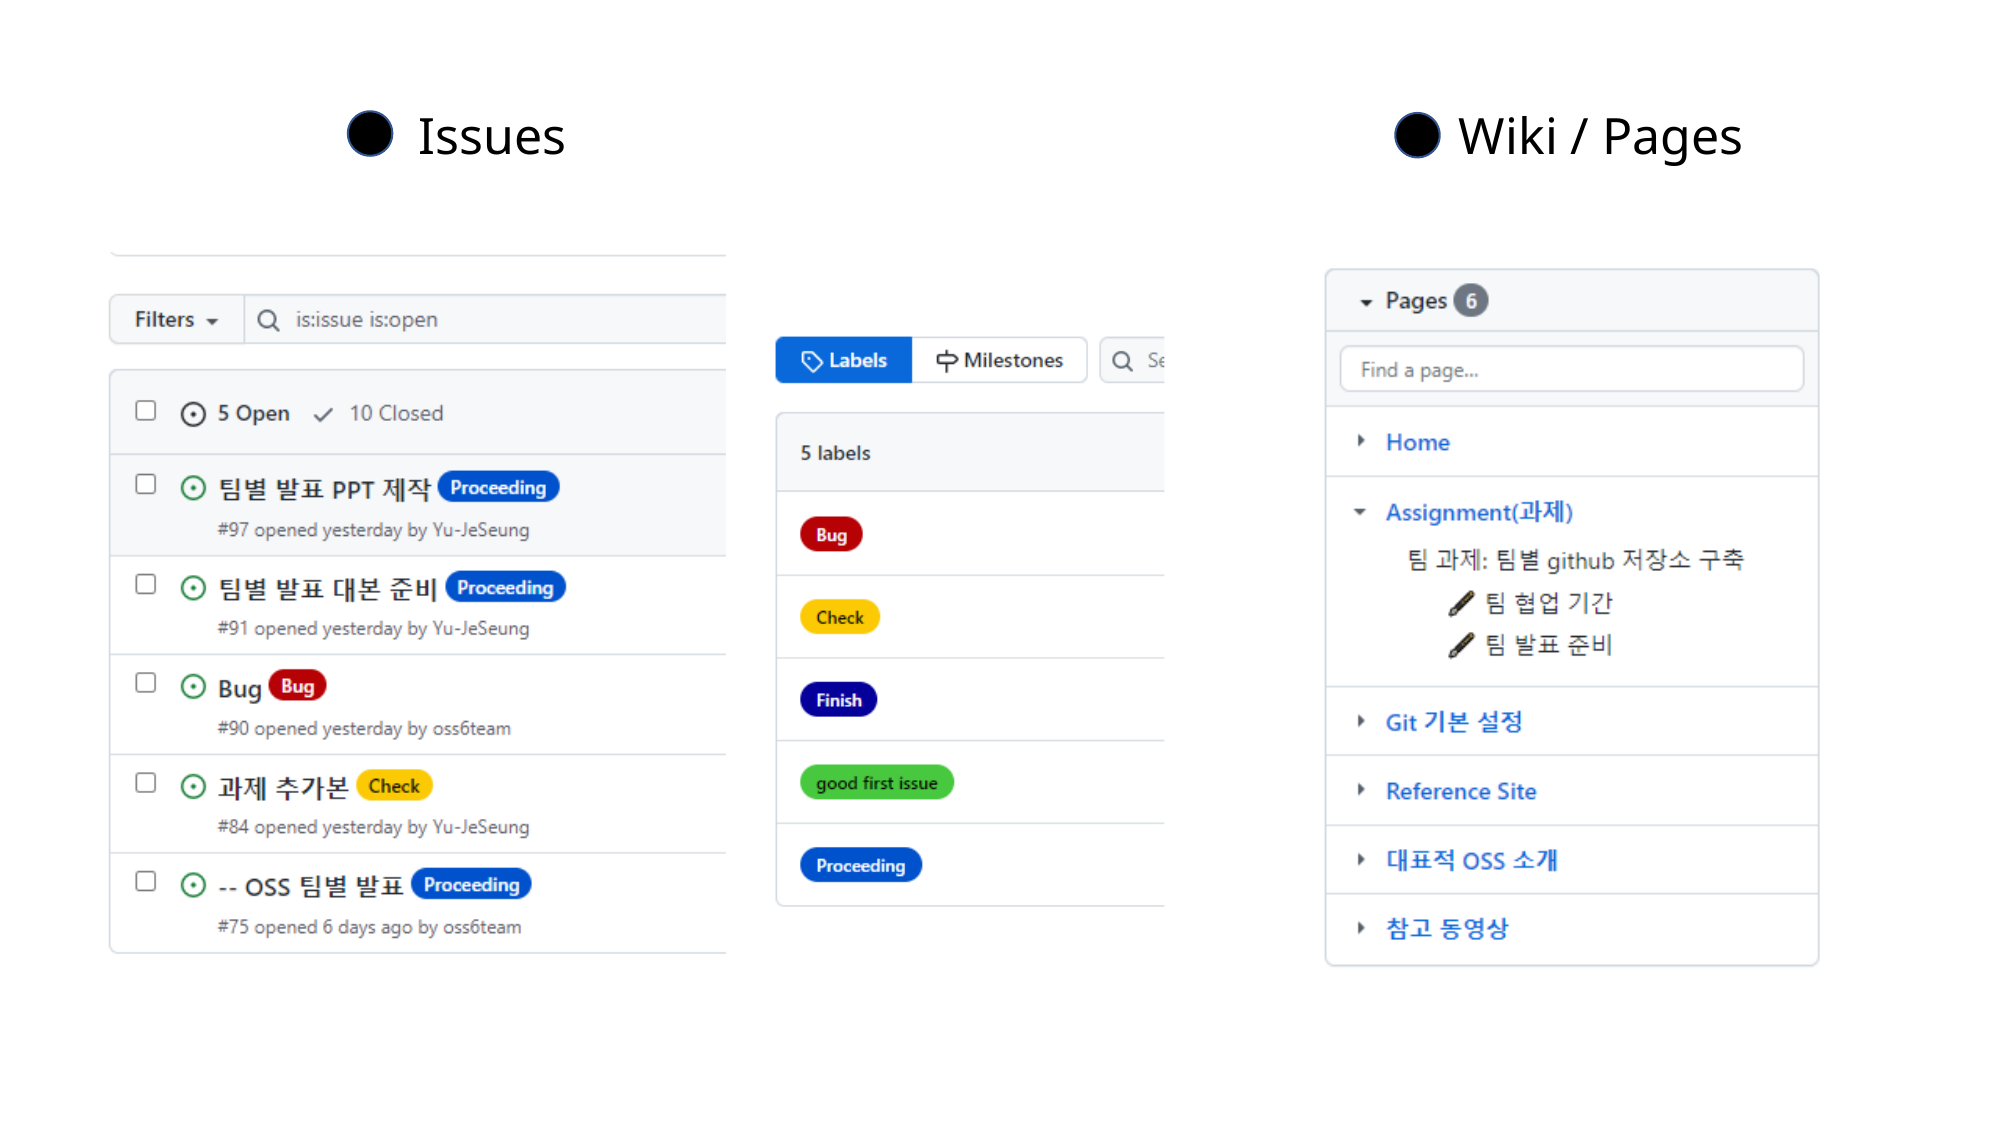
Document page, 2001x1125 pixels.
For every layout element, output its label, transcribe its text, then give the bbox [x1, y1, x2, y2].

text_box Wiki / Pages [1444, 97, 2000, 172]
picture [1310, 252, 1835, 990]
text_box [346, 110, 394, 157]
text_box [1394, 111, 1441, 159]
text_box Issues [403, 97, 982, 172]
picture [81, 252, 1165, 990]
